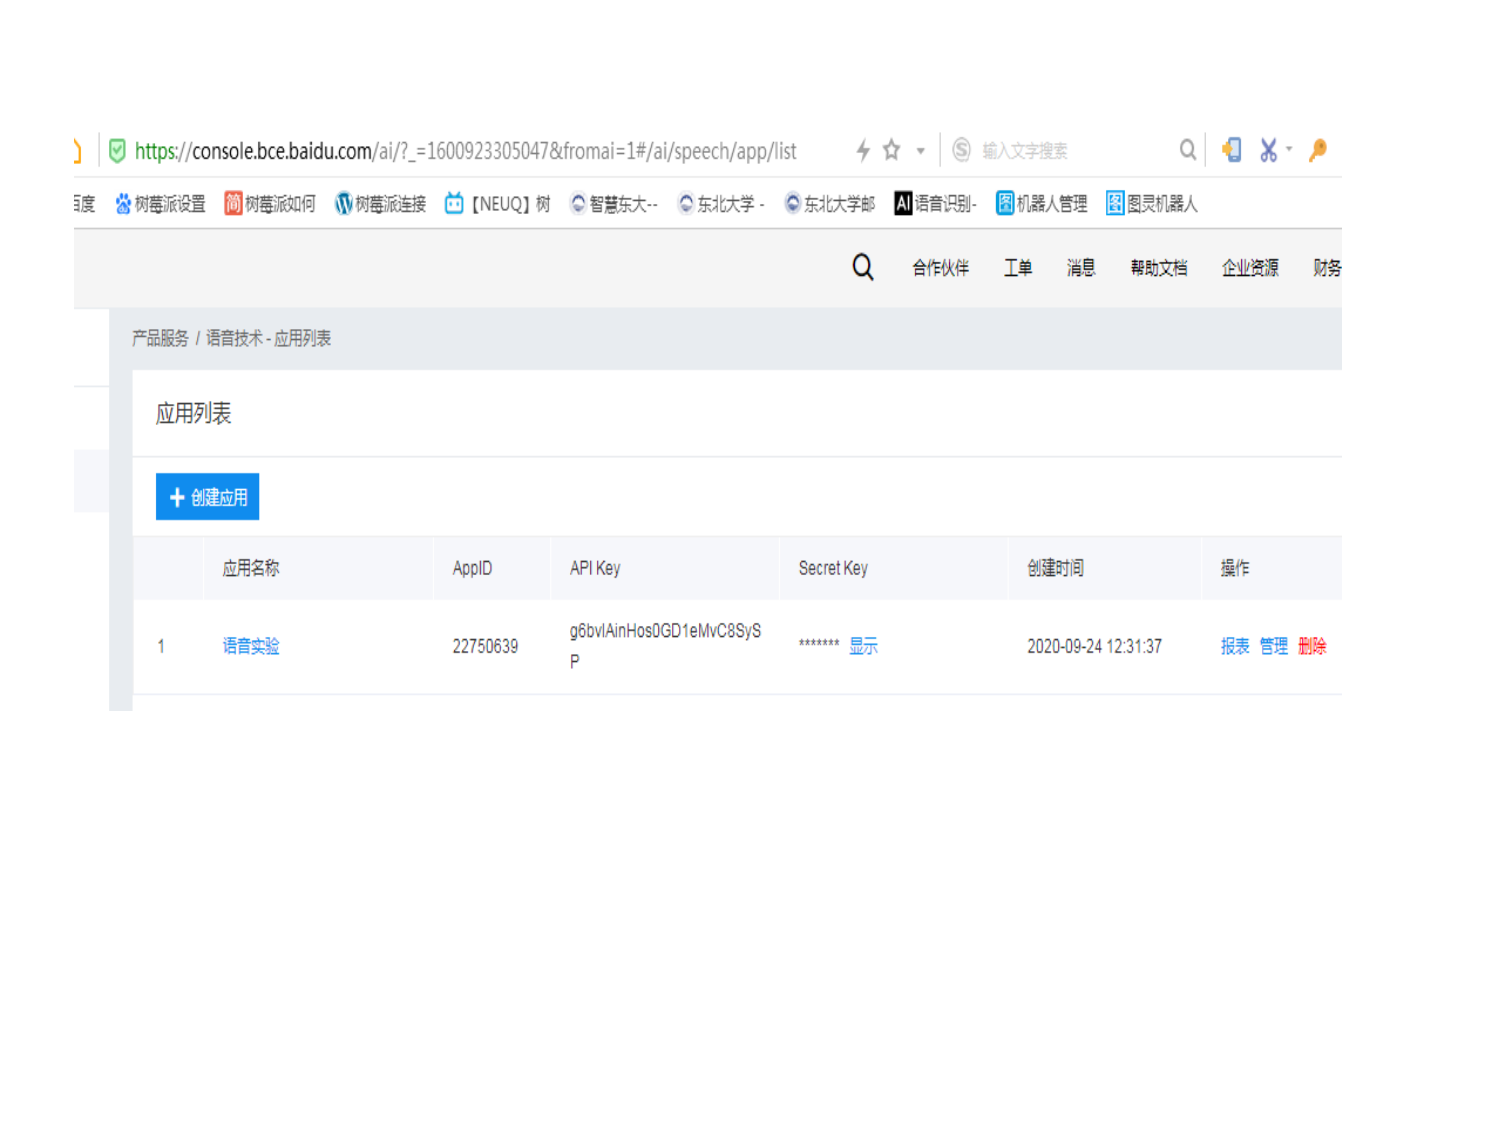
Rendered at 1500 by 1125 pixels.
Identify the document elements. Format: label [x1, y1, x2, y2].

picture [74, 127, 1342, 712]
